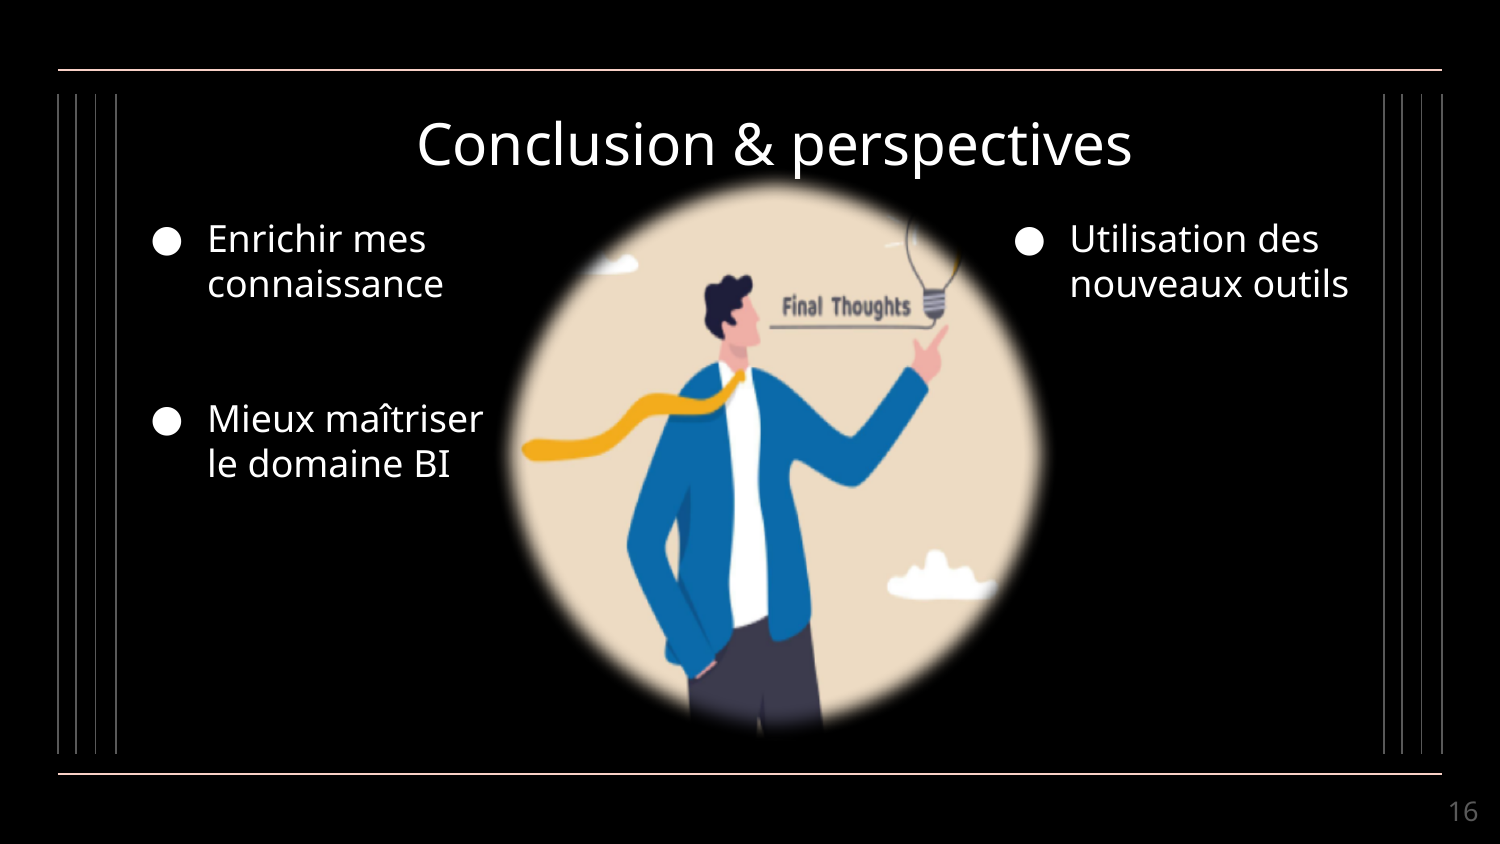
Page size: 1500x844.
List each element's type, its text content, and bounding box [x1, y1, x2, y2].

text_box Conclusion & perspectives [141, 98, 1408, 192]
title Conclusion et perspectives [116, 72, 1383, 167]
subtitle Utilisation des nouveaux outils [1061, 199, 1421, 333]
subtitle Enrichir mes connaissance Mieux maîtriser le domaine BI [116, 199, 487, 718]
slide_number 16 [1403, 779, 1494, 844]
picture [492, 166, 1058, 742]
